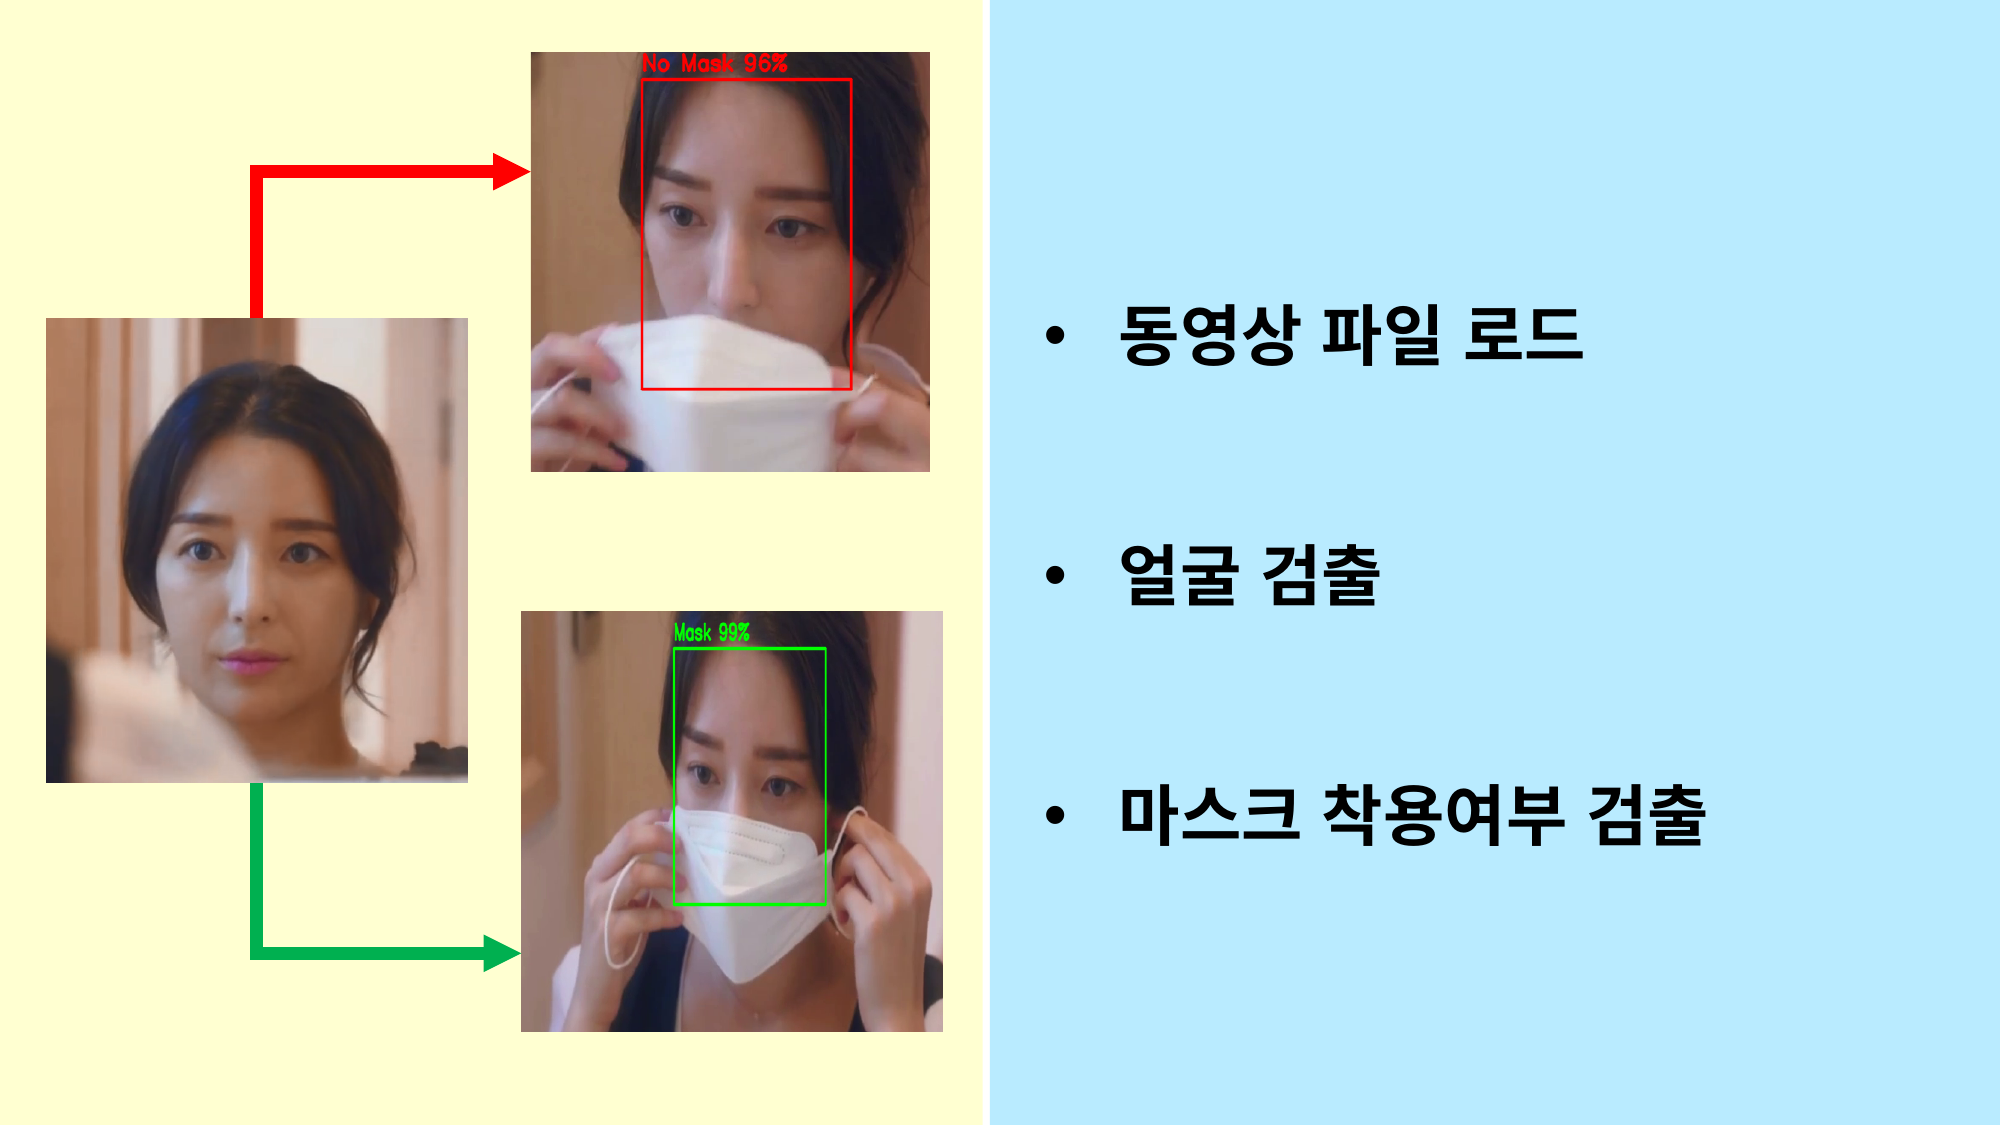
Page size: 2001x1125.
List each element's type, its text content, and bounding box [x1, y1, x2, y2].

picture [521, 611, 943, 1032]
text_box [989, 0, 2000, 1125]
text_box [303, 735, 475, 1001]
picture [46, 318, 468, 783]
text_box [320, 107, 467, 382]
text_box 동영상 파일 로드 얼굴 검출 마스크 착용여부 검출 [1029, 206, 2000, 862]
text_box [0, 0, 984, 1125]
picture [530, 52, 931, 472]
